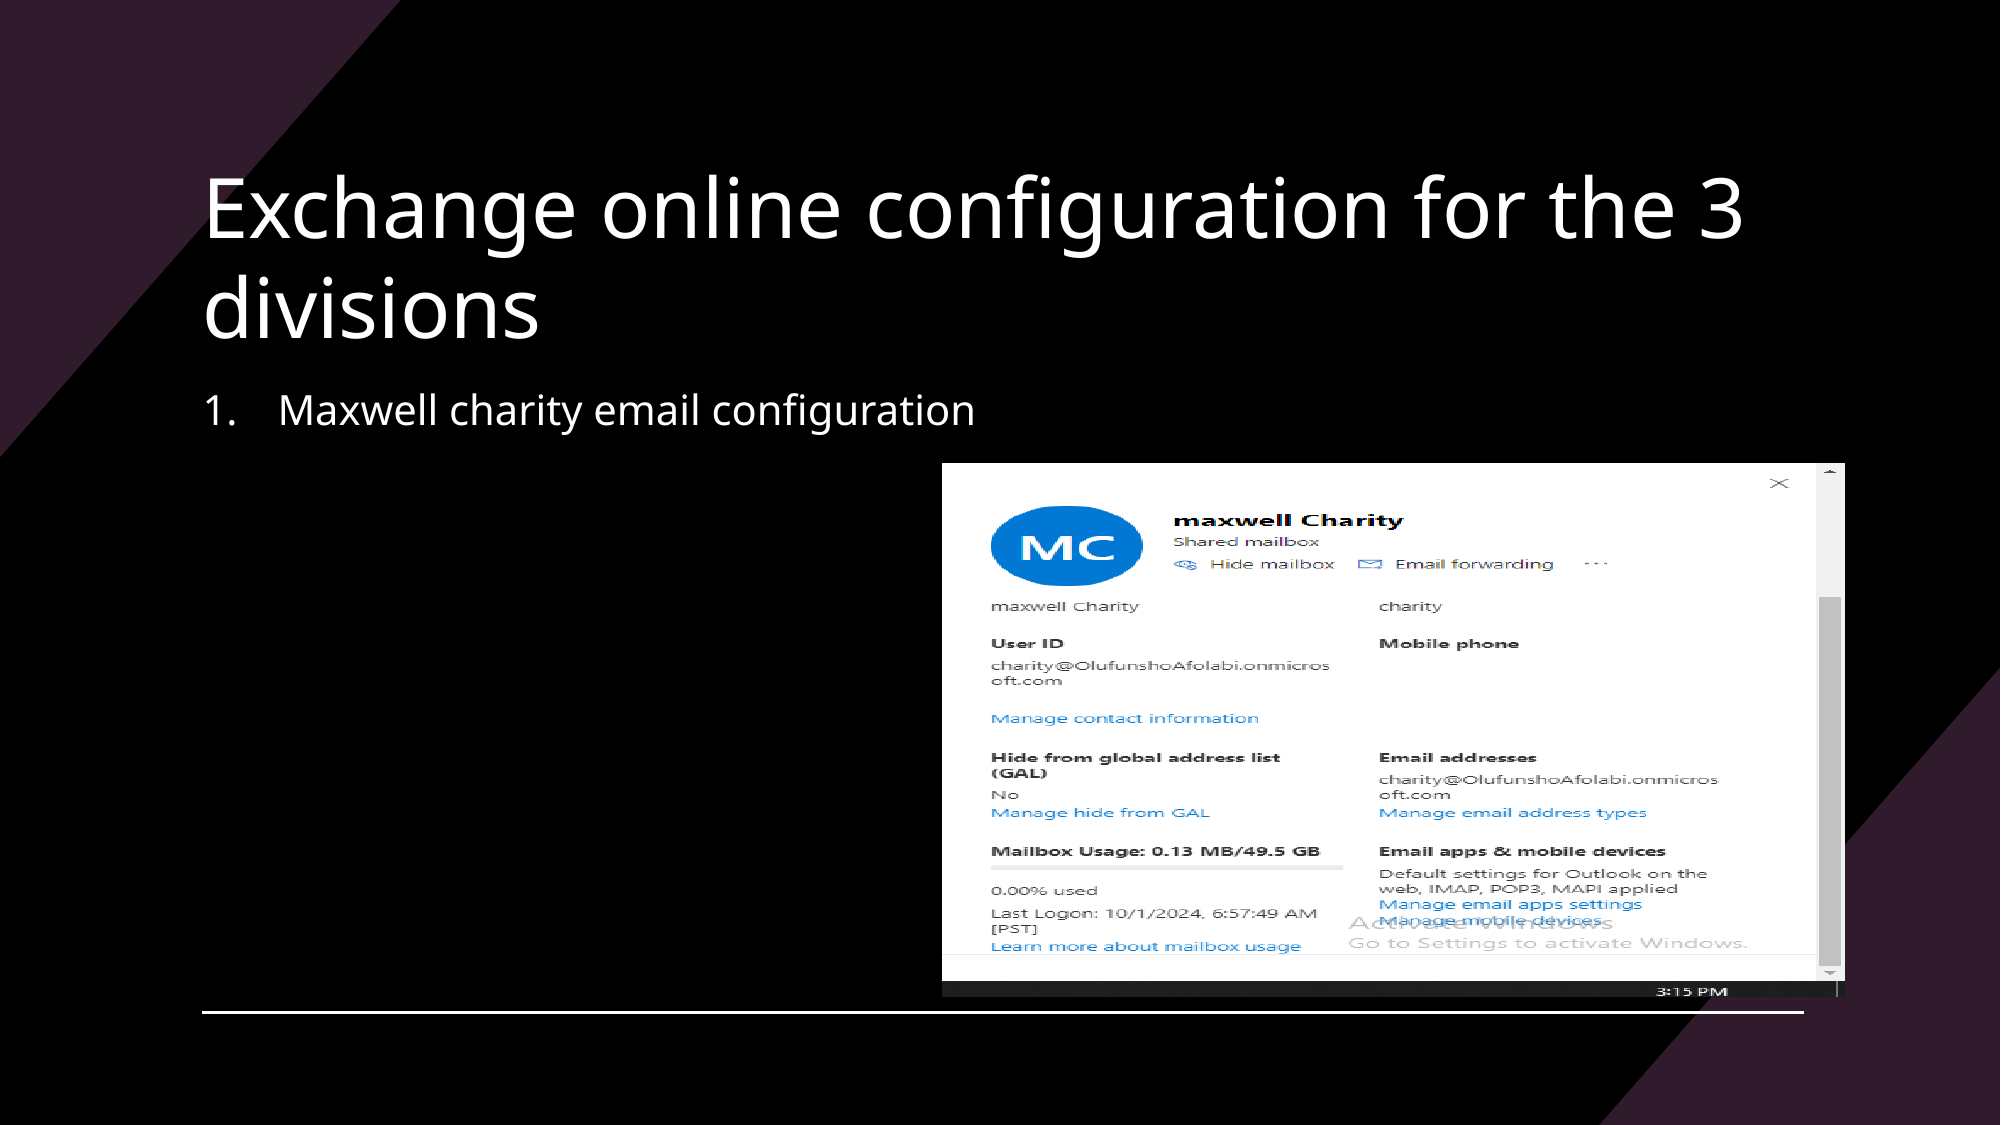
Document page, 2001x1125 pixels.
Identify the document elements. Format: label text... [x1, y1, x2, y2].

list Maxwell charity email configuration [187, 366, 1813, 968]
picture [942, 463, 1845, 997]
title Exchange online configuration for the 3 divisions [187, 143, 1813, 366]
